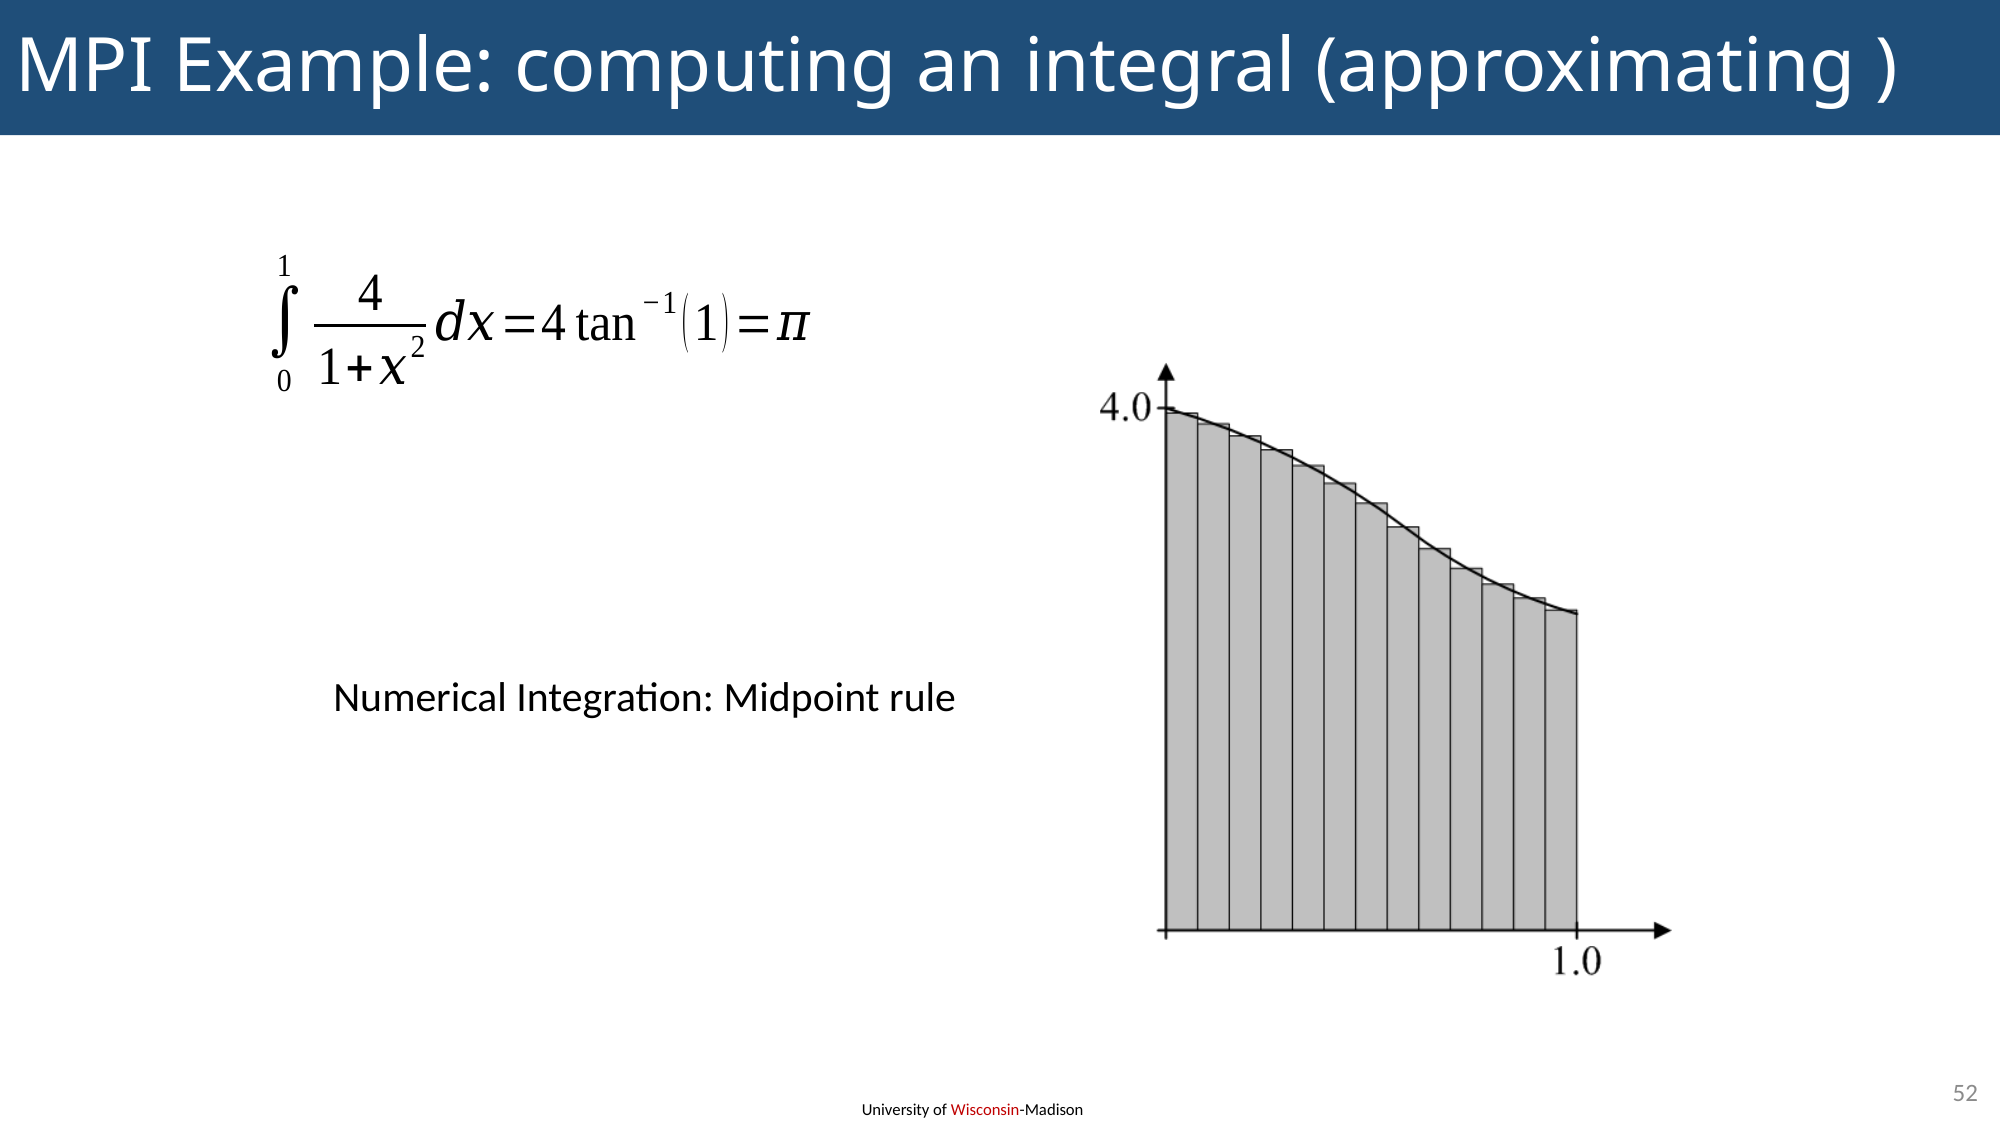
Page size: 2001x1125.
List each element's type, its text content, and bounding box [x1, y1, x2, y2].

slide_number 52 [1879, 1069, 1994, 1114]
picture [1099, 362, 1672, 988]
text_box Numerical Integration: Midpoint rule [318, 662, 1044, 727]
